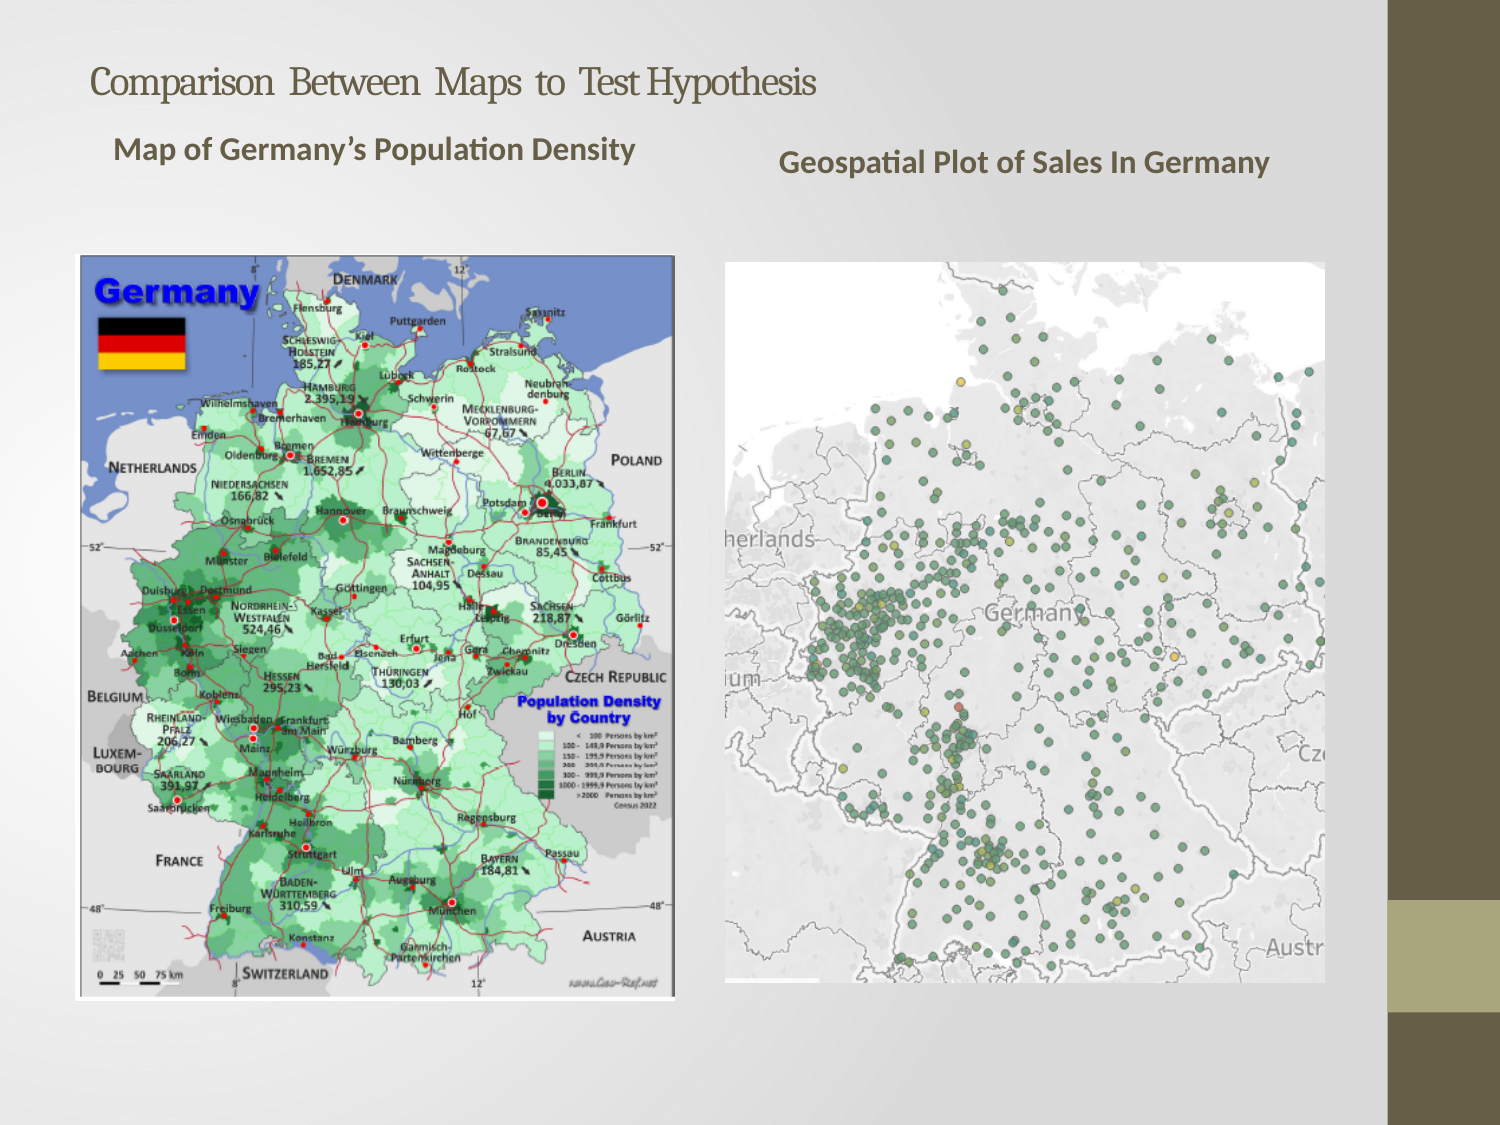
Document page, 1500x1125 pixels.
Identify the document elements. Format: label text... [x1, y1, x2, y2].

list Map of Germany’s Population Density [75, 125, 675, 175]
title Comparison Between Maps to Test Hypothesis [75, 45, 1325, 113]
list Geospatial Plot of Sales In Germany [725, 125, 1325, 188]
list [74, 253, 676, 1002]
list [724, 261, 1326, 983]
